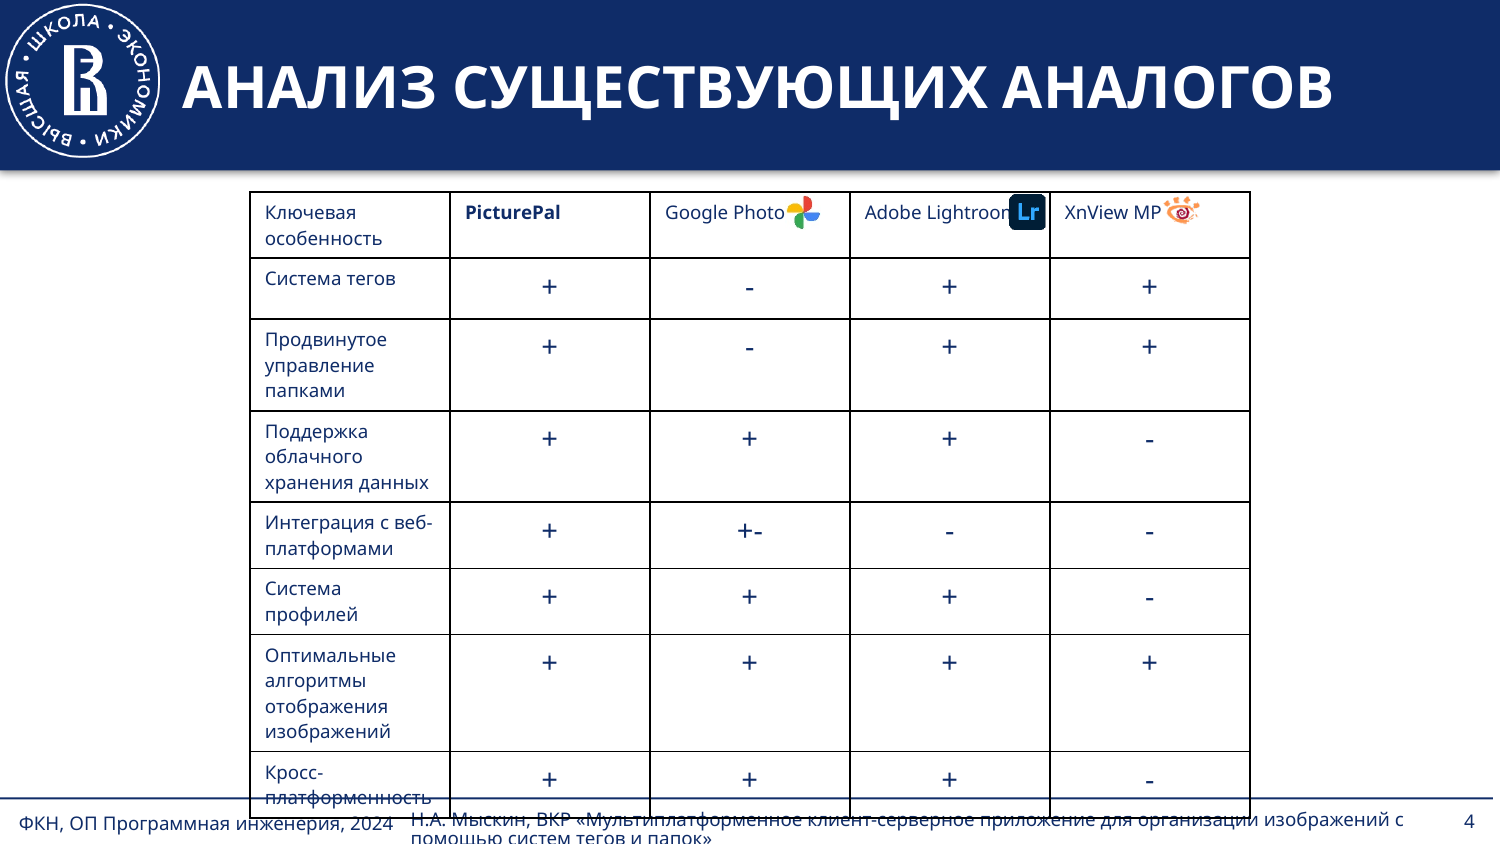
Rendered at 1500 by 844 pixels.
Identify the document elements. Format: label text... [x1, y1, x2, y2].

table_cell - [1051, 752, 1249, 817]
picture [785, 194, 821, 230]
table_cell + [851, 635, 1049, 751]
slide_number 4 [1444, 797, 1495, 844]
table_cell + [651, 569, 849, 634]
table_cell - [851, 503, 1049, 568]
table_cell + [651, 752, 849, 817]
picture [1009, 194, 1046, 230]
table_cell + [451, 635, 649, 751]
table_cell Система профилей [251, 569, 449, 634]
table_cell +- [651, 503, 849, 568]
table_cell + [851, 569, 1049, 634]
table_cell + [451, 752, 649, 817]
table_cell + [1051, 635, 1249, 751]
table_cell + [1051, 320, 1249, 410]
table_cell - [1051, 412, 1249, 501]
table_cell - [651, 259, 849, 318]
table_cell + [651, 412, 849, 501]
table_header PicturePal [451, 193, 649, 257]
table_cell Продвинутое управление папками [251, 320, 449, 410]
table_cell + [851, 259, 1049, 318]
table_cell + [851, 412, 1049, 501]
table_header Google Photos [651, 193, 849, 257]
table_cell + [451, 503, 649, 568]
table_cell - [1051, 503, 1249, 568]
table_header Ключевая особенность [251, 193, 449, 257]
table_cell + [851, 752, 1049, 817]
table_cell + [651, 635, 849, 751]
table_cell Оптимальные алгоритмы отображения изображений [251, 635, 449, 751]
table_cell Поддержка облачного хранения данных [251, 412, 449, 501]
table_cell + [451, 320, 649, 410]
table_cell - [1051, 569, 1249, 634]
table_header XnView MP [1051, 193, 1249, 257]
table_cell - [651, 320, 849, 410]
picture [1163, 194, 1200, 231]
table_cell Система тегов [251, 259, 449, 318]
table_header Adobe Lightroom [851, 193, 1049, 257]
table_cell + [1051, 259, 1249, 318]
table_cell Интеграция с веб-платформами [251, 503, 449, 568]
picture [5, 3, 160, 158]
table_cell + [451, 412, 649, 501]
footer Н.А. Мыскин, ВКР «Мультиплатформенное клиент-серверное приложение для организации изображений с помощью систем тегов и папок» [395, 799, 1424, 842]
table_cell + [851, 320, 1049, 410]
table_cell + [451, 569, 649, 634]
title АНАЛИЗ СУЩЕСТВУЮЩИХ АНАЛОГОВ [170, 7, 1500, 163]
table_cell + [451, 259, 649, 318]
table_cell Кросс-платформенность [251, 752, 449, 817]
